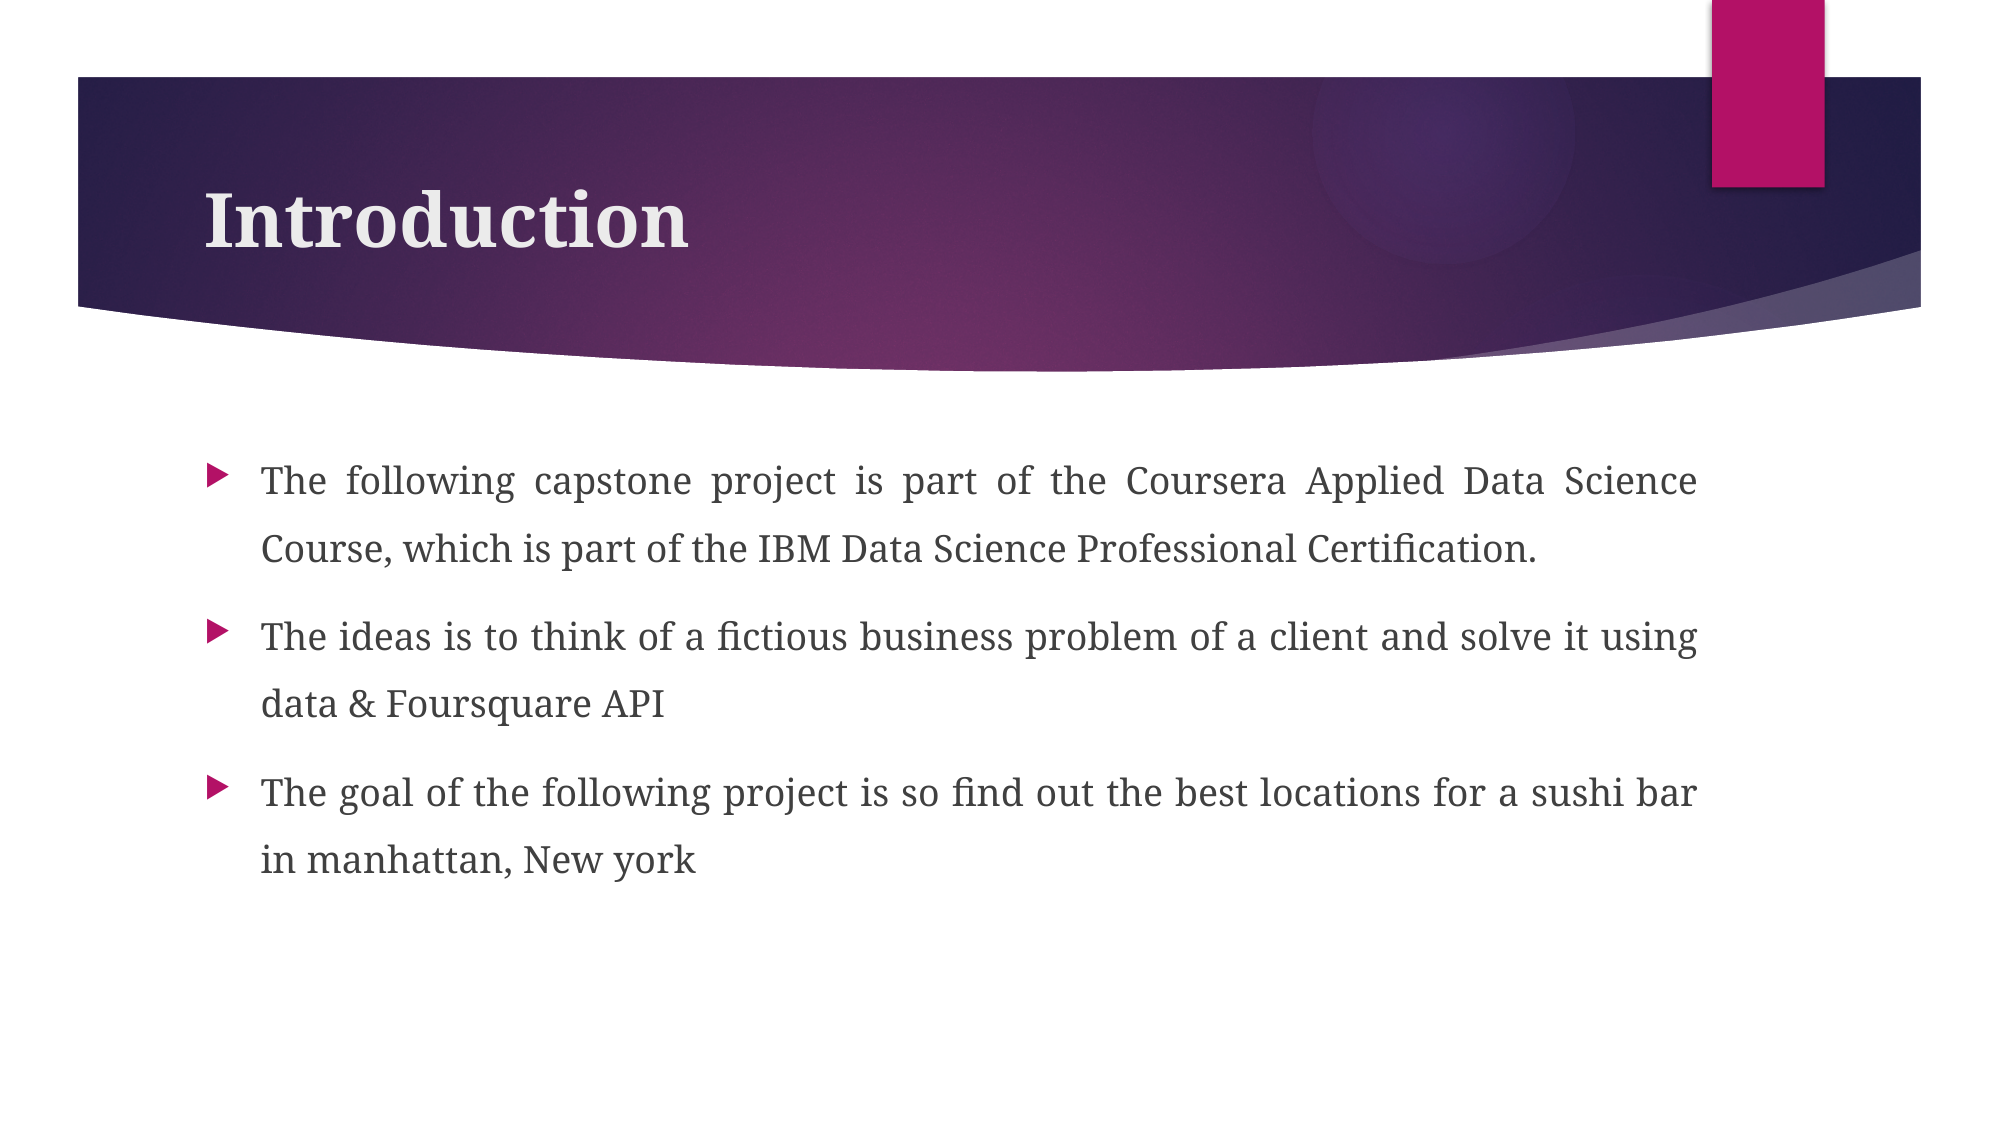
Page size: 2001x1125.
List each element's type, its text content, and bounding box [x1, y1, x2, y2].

list The following capstone project is part of the Coursera Applied Data Science Course, which is part of the IBM Data Science Professional Certification. The ideas is to think of a fictious business problem of a client and solve it using data & Foursquare API The goal of the following project is so find out the best locations for a sushi bar in manhattan, New york [189, 427, 1715, 988]
title Introduction [189, 159, 1627, 276]
